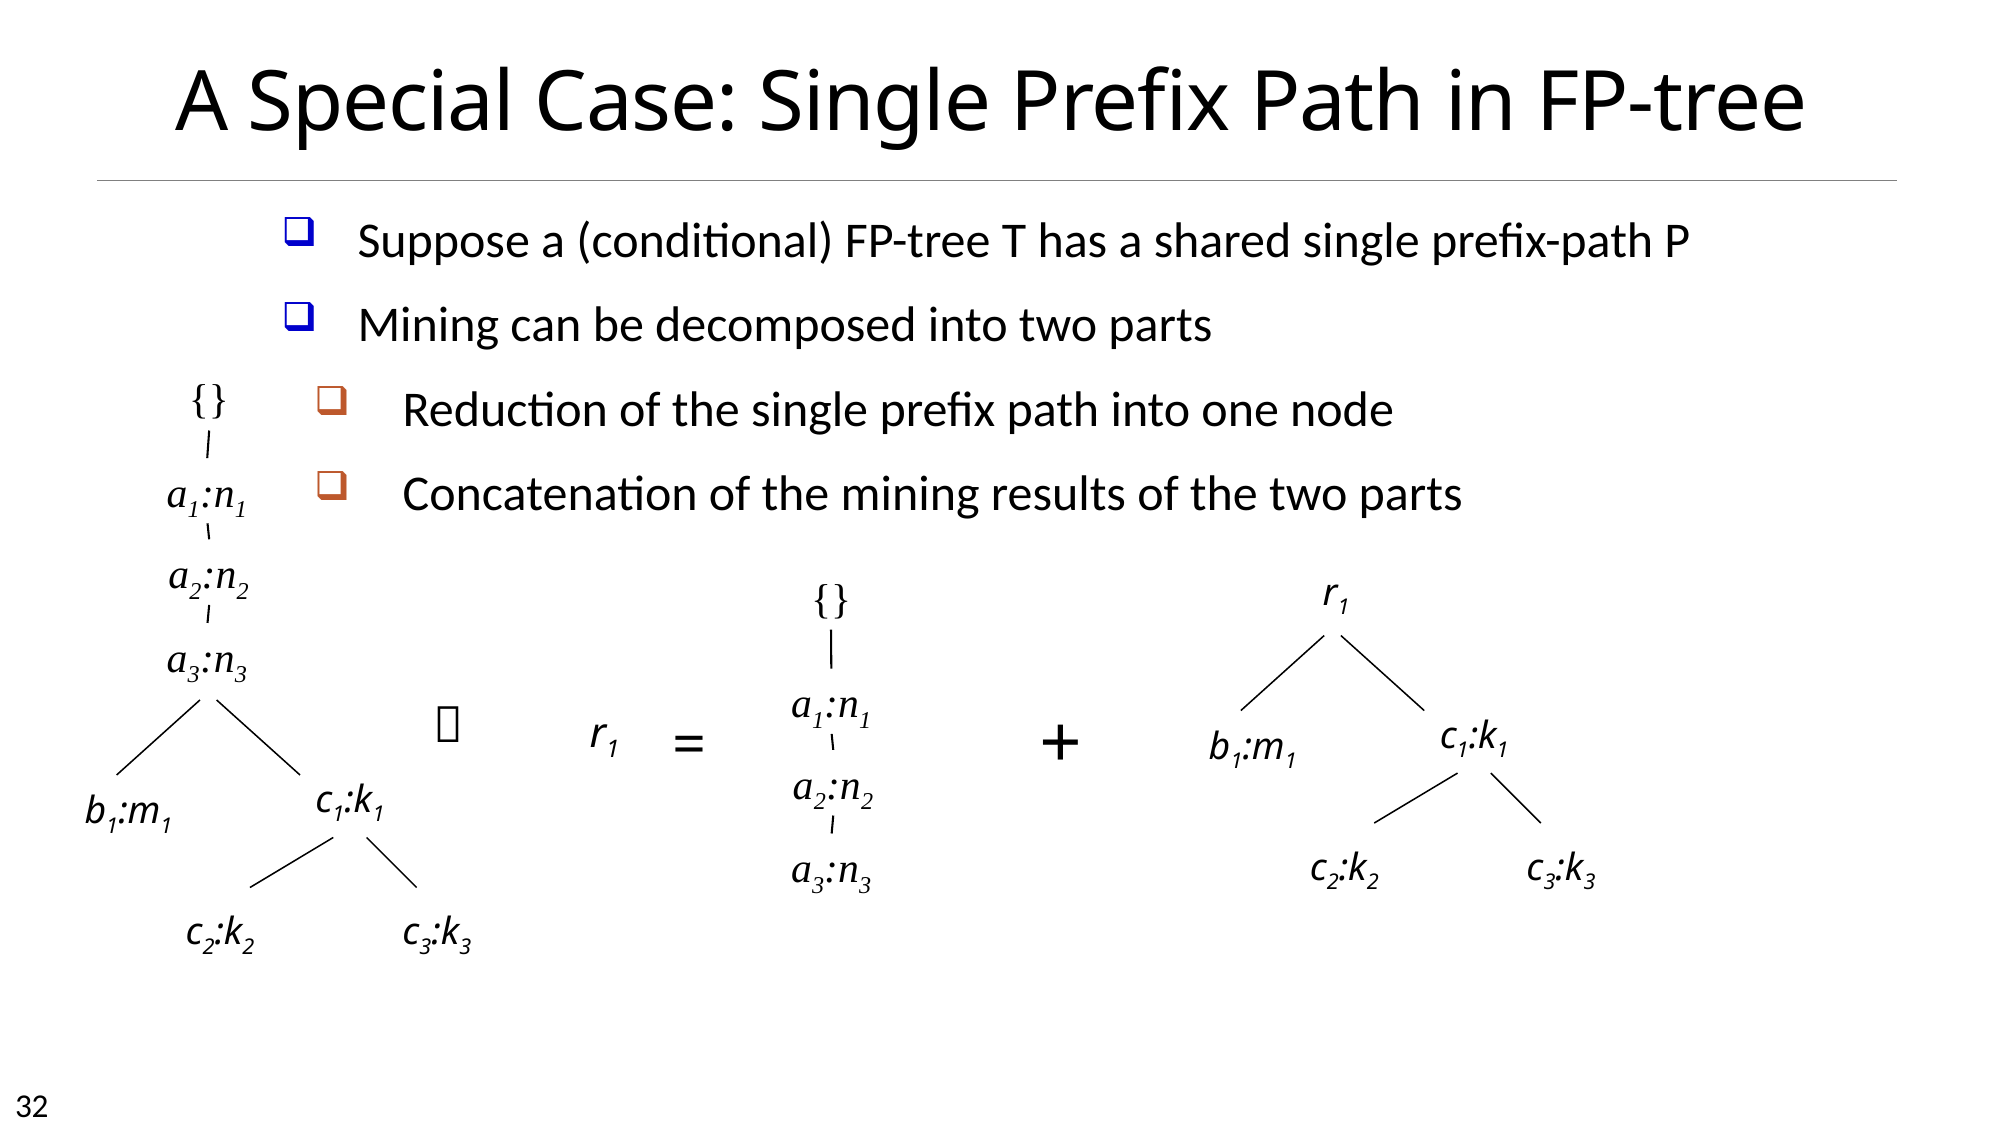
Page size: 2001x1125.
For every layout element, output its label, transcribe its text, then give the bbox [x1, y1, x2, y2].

text_box + [1024, 685, 1098, 791]
title A Special Case: Single Prefix Path in FP-tree [66, 50, 1917, 157]
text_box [1190, 560, 1616, 897]
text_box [66, 364, 492, 962]
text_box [573, 563, 891, 900]
list Suppose a (conditional) FP-tree T has a shared single prefix-path P Mining can be decomposed into two parts Reduction of the single prefix path into one node Concatenation of the mining results of the two parts [266, 187, 1758, 573]
